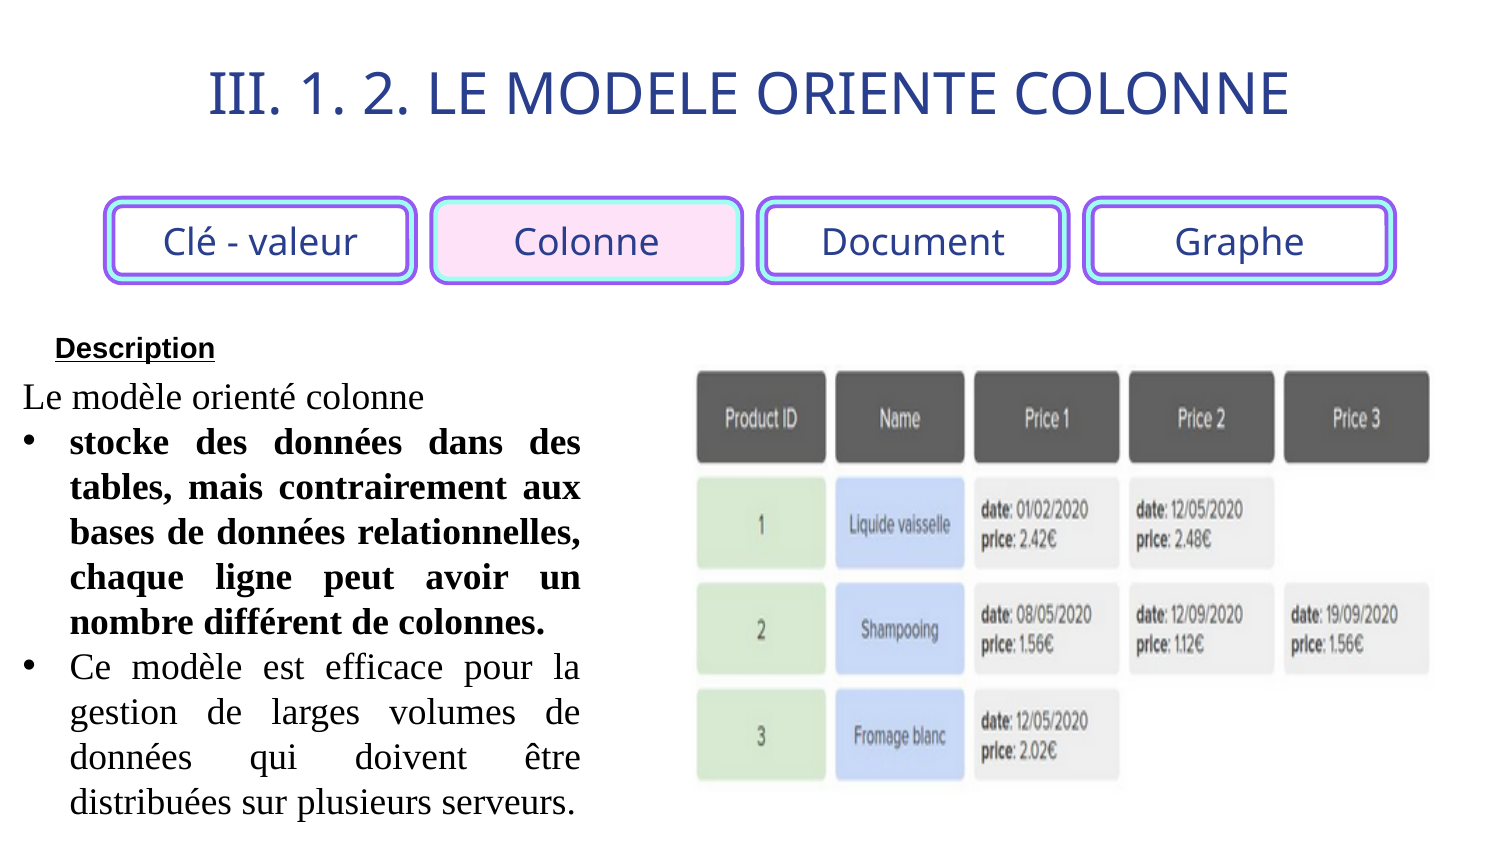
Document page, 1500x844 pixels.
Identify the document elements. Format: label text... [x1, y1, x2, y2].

text_box Le modèle orienté colonne stocke des données dans des tables, mais contrairement aux bases de données relationnelles, chaque ligne peut avoir un nombre différent de colonnes. Ce modèle est efficace pour la gestion de larges volumes de données qui doivent être distribuées sur plusieurs serveurs. [7, 364, 597, 830]
title III. 1. 2. LE MODELE ORIENTE COLONNE [84, 49, 1416, 134]
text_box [108, 201, 412, 280]
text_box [1088, 201, 1392, 280]
picture [691, 364, 1437, 795]
text_box Description [40, 322, 481, 372]
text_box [761, 201, 1065, 280]
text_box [435, 201, 739, 280]
